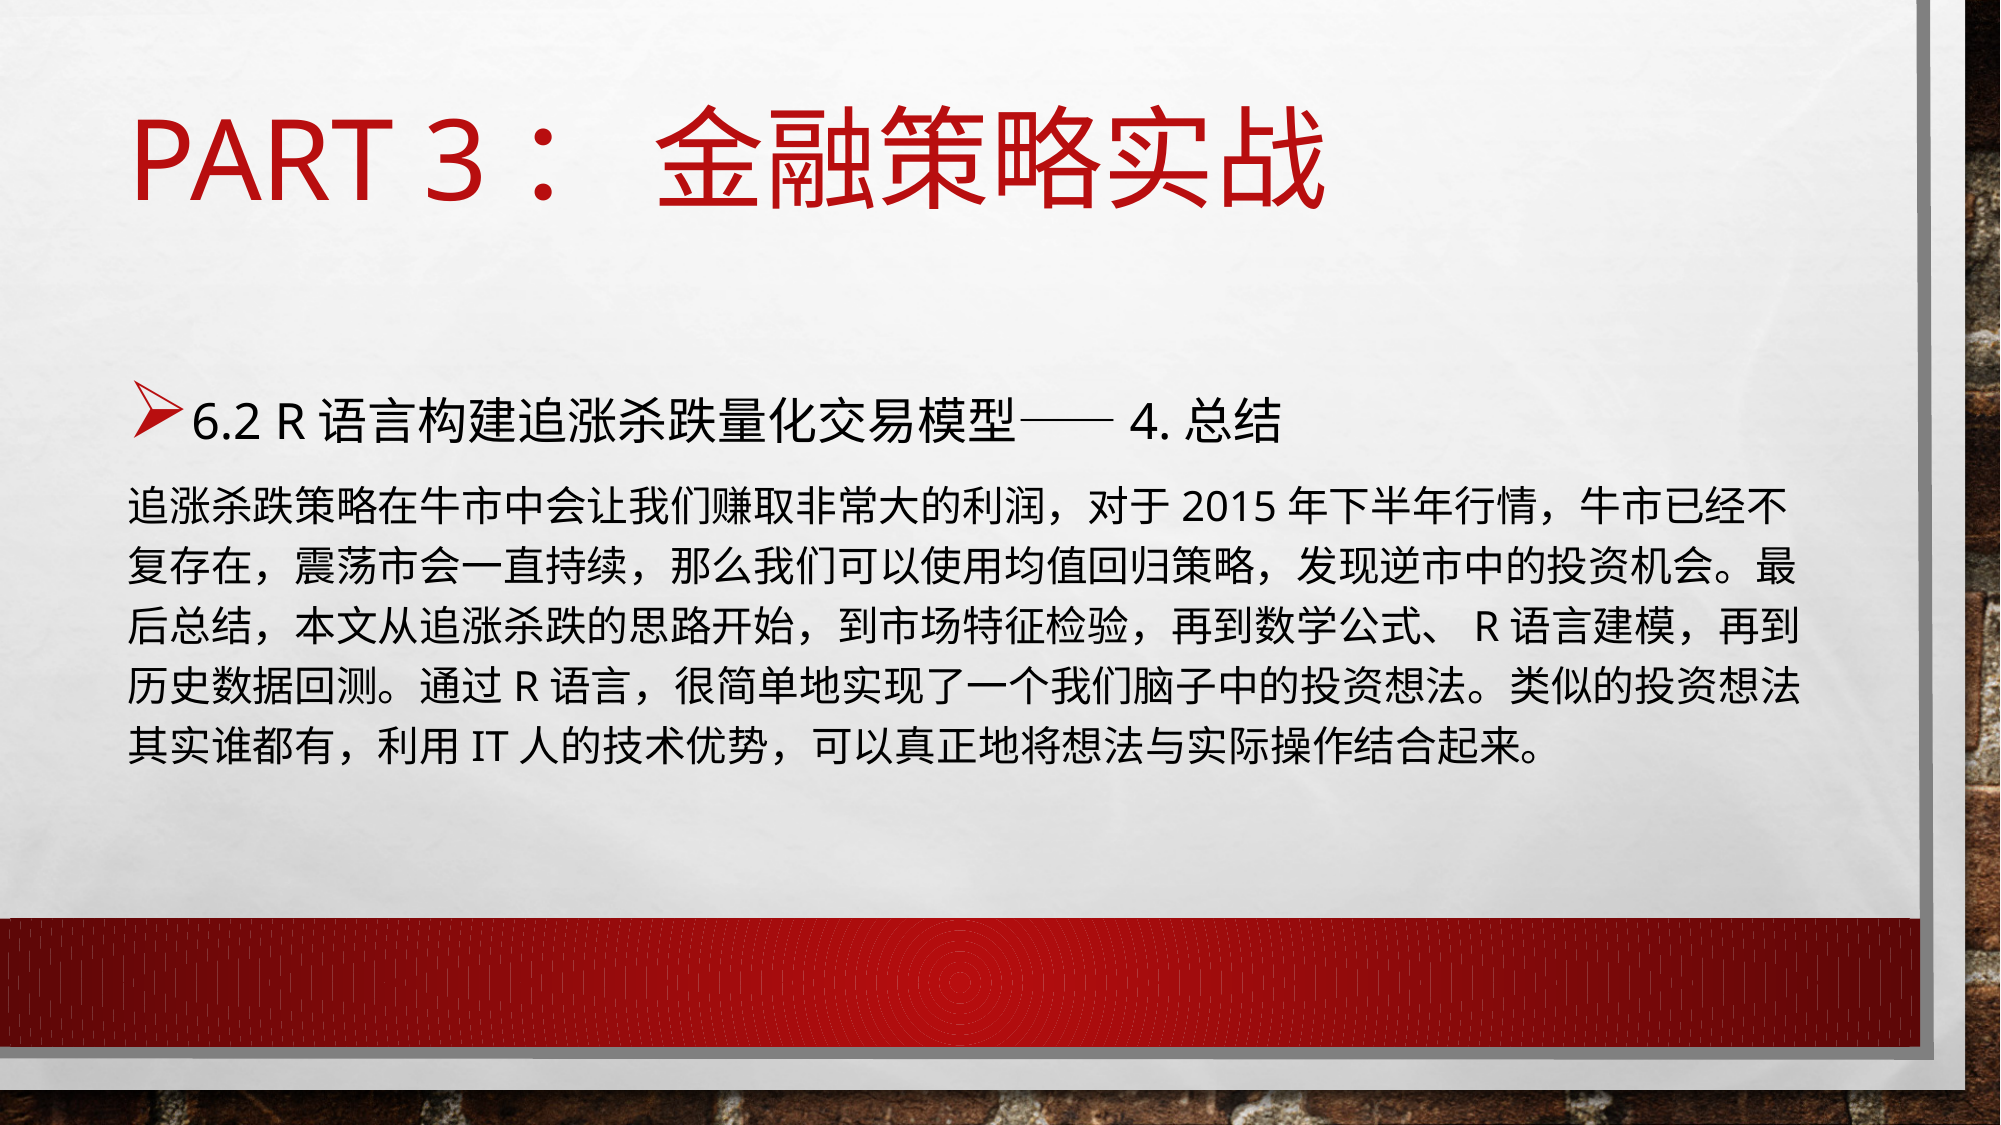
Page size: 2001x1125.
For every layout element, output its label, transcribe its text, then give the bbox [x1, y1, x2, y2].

picture [0, 0, 2000, 1125]
title Part 3： 金融策略实战 [112, 69, 1847, 259]
list 6.2 R语言构建追涨杀跌量化交易模型——4.总结 追涨杀跌策略在牛市中会让我们赚取非常大的利润，对于2015年下半年行情，牛市已经不复存在，震荡市会一直持续，那么我们可以使用均值回归策略，发现逆市中的投资机会。最后总结，本文从追涨杀跌的思路开始，到市场特征检验，再到数学公式、R语言建模，再到历史数据回测。通过R语言，很简单地实现了一个我们脑子中的投资想法。类似的投资想法其实谁都有，利用IT人的技术优势，可以真正地将想法与实际操作结合起来。 [112, 211, 1818, 936]
